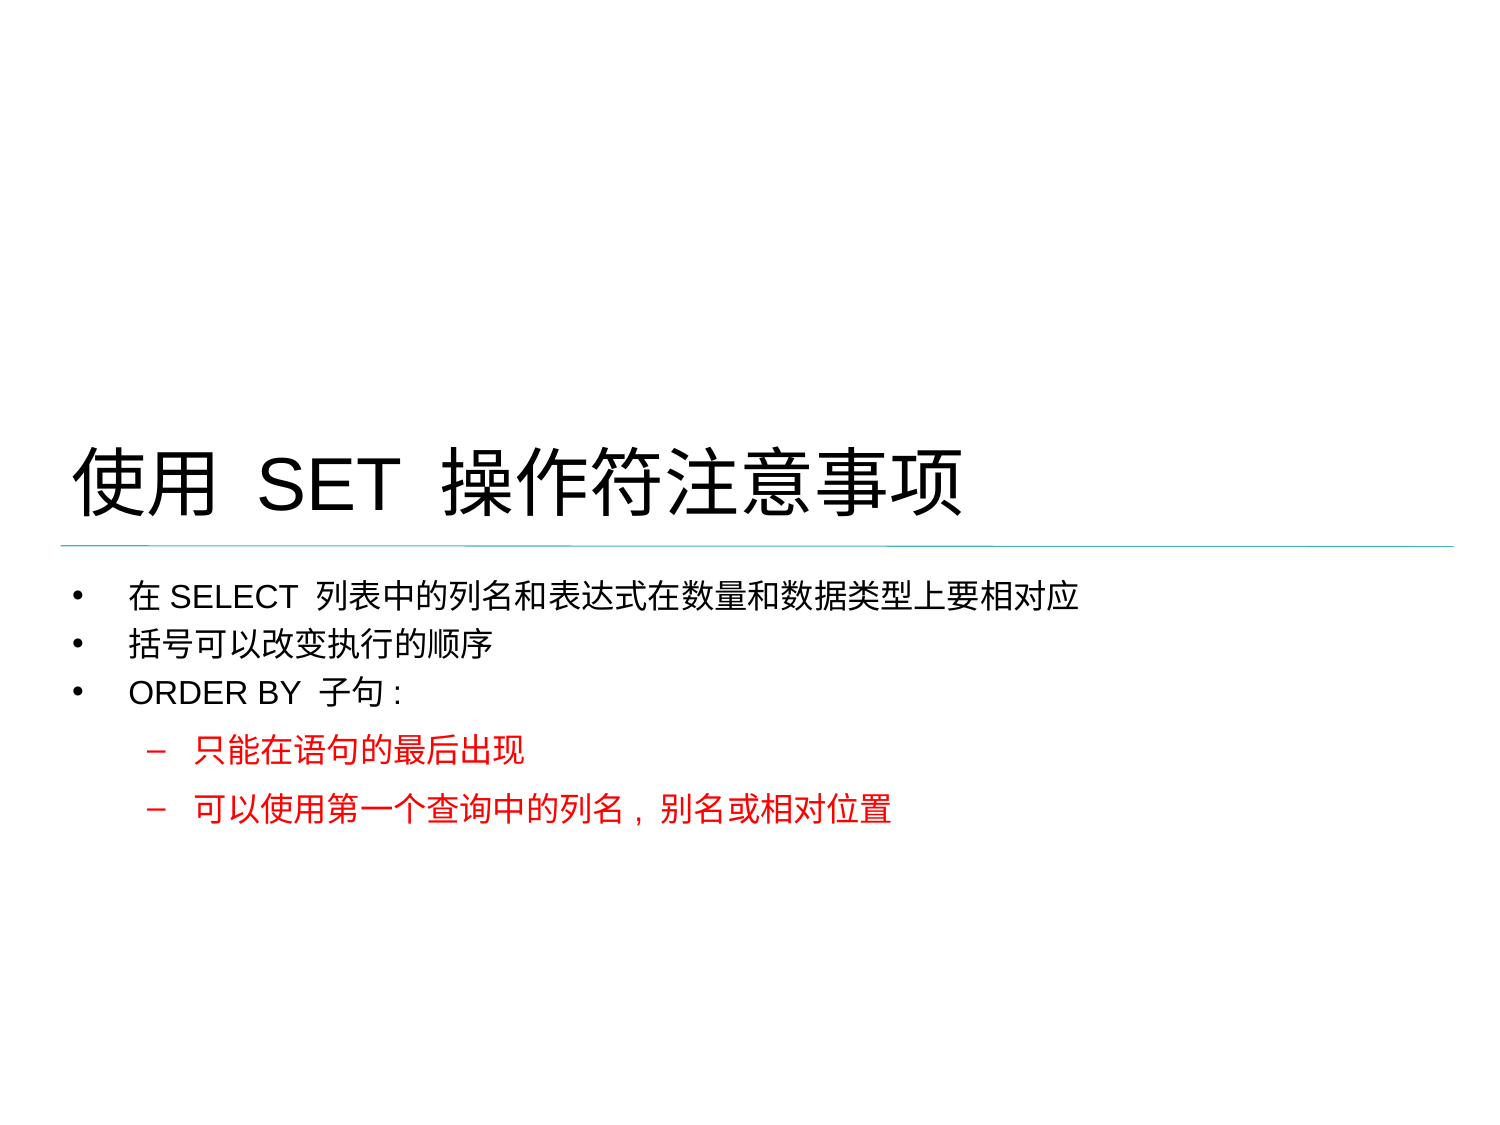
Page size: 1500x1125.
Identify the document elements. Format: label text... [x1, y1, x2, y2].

text_box 在SELECT 列表中的列名和表达式在数量和数据类型上要相对应 括号可以改变执行的顺序 ORDER BY 子句: 只能在语句的最后出现 可以使用第一个查询中的列名, 别名或相对位置 [60, 562, 1454, 969]
text_box 使用 SET 操作符注意事项 [60, 321, 1454, 532]
